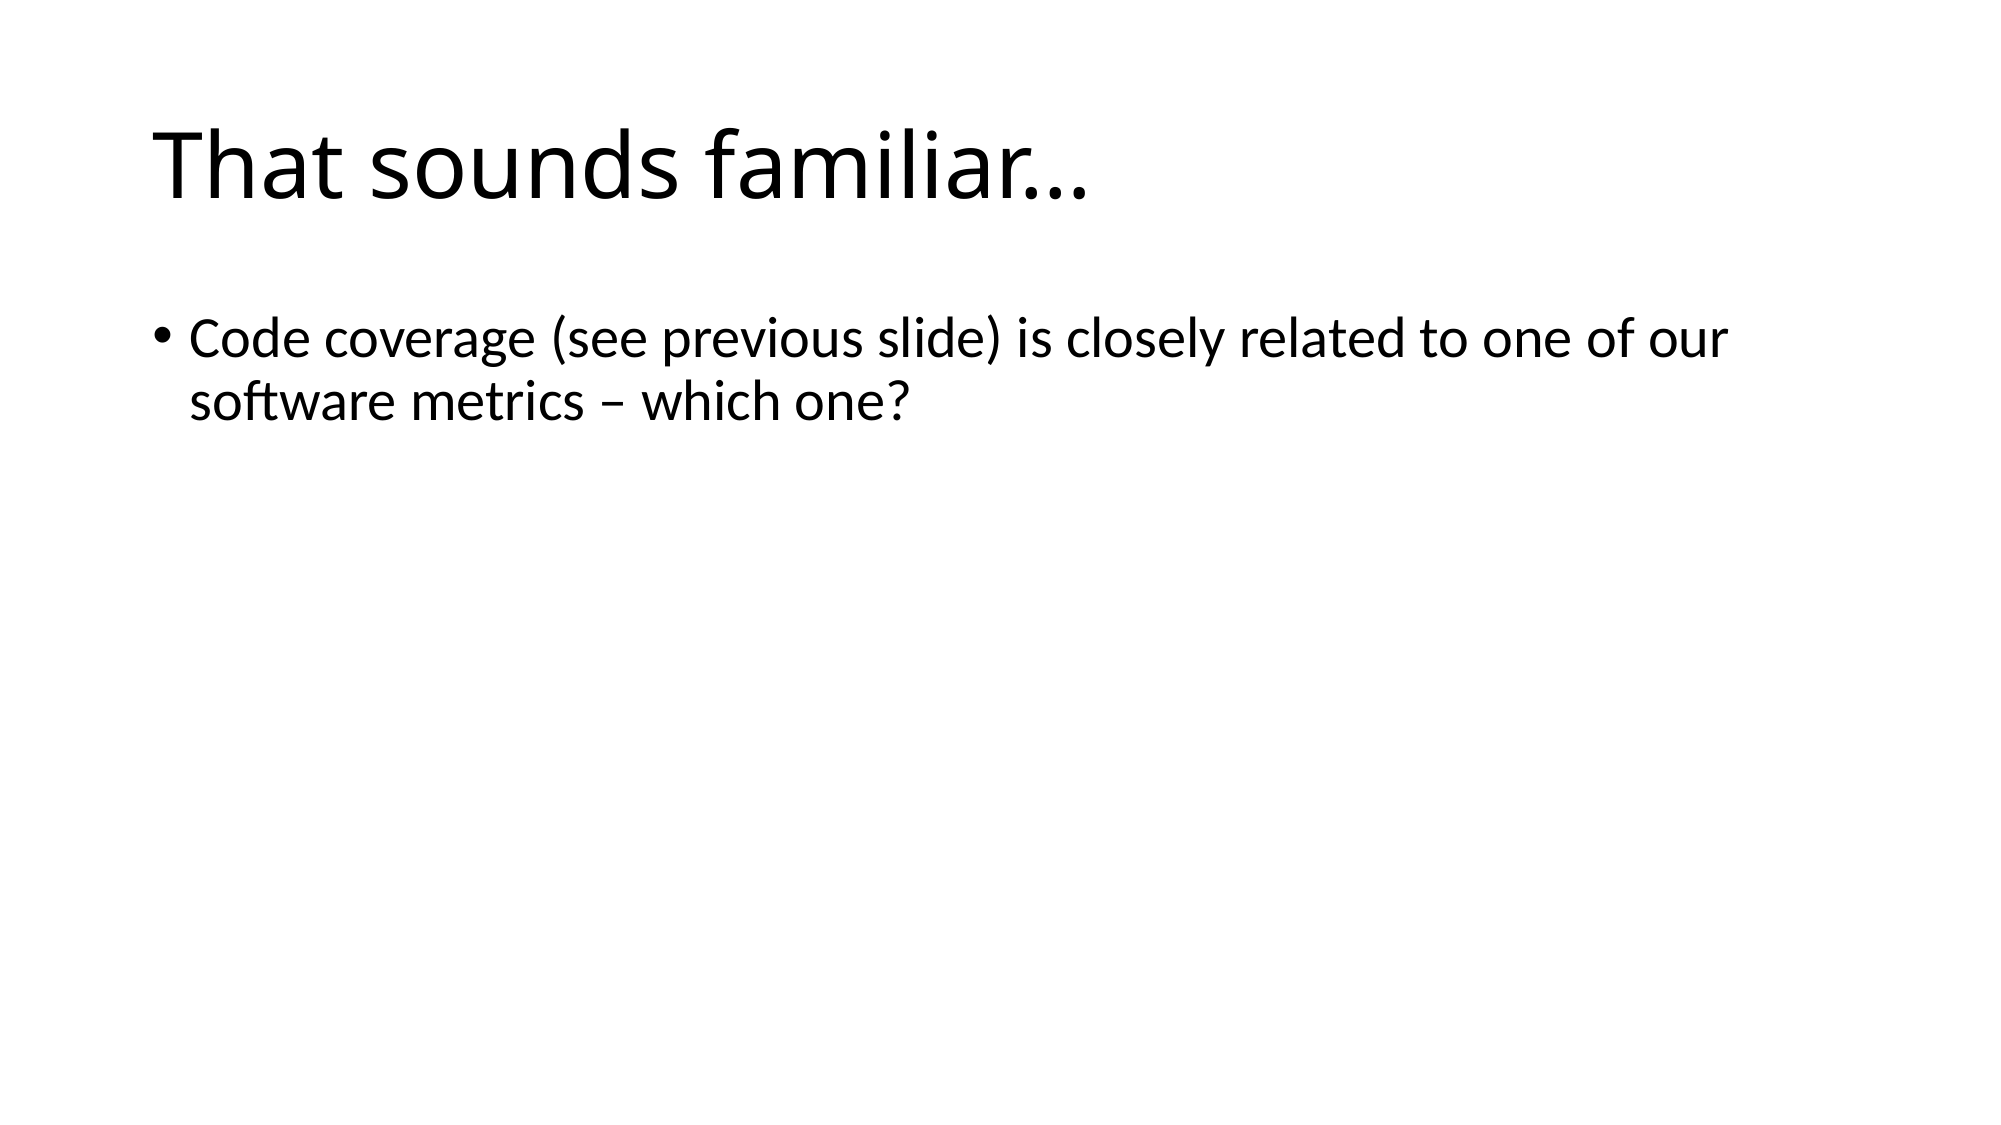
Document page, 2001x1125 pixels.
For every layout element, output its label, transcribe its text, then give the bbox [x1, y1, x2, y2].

list Code coverage (see previous slide) is closely related to one of our software metrics – which one? [137, 299, 1863, 1014]
title That sounds familiar… [137, 59, 1863, 278]
